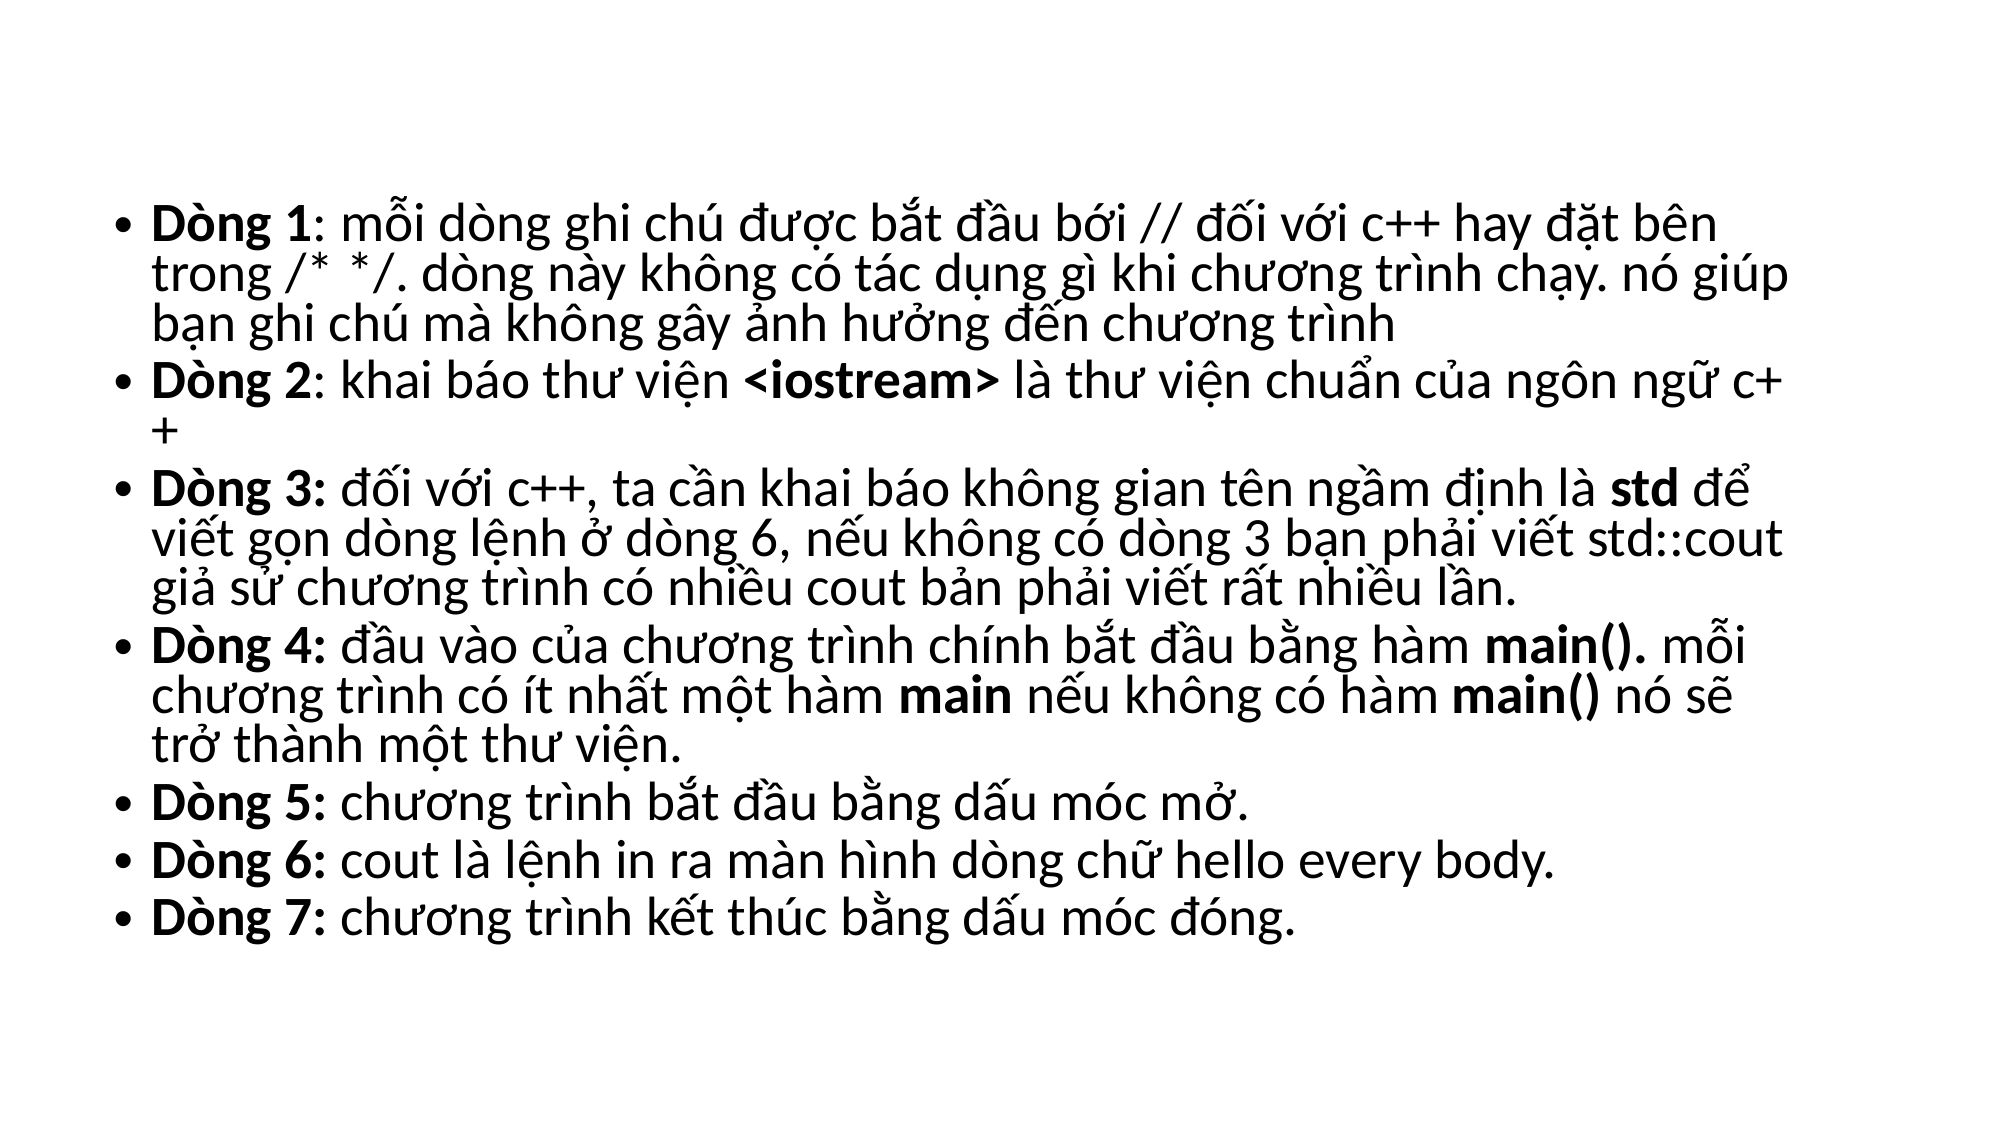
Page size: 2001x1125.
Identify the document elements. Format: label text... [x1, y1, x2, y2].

list Dòng 1: mỗi dòng ghi chú được bắt đầu bới // đối với c++ hay đặt bên trong /* */. dòng này không có tác dụng gì khi chương trình chạy. nó giúp bạn ghi chú mà không gây ảnh hưởng đến chương trình Dòng 2: khai báo thư viện <iostream> là thư viện chuẩn của ngôn ngữ c++ Dòng 3: đối với c++, ta cần khai báo không gian tên ngầm định là std để viết gọn dòng lệnh ở dòng 6, nếu không có dòng 3 bạn phải viết std::cout giả sử chương trình có nhiều cout bản phải viết rất nhiều lần. Dòng 4: đầu vào của chương trình chính bắt đầu bằng hàm main(). mỗi chương trình có ít nhất một hàm main nếu không có hàm main() nó sẽ trở thành một thư viện. Dòng 5: chương trình bắt đầu bằng dấu móc mở. Dòng 6: cout là lệnh in ra màn hình dòng chữ hello every body. Dòng 7: chương trình kết thúc bằng dấu móc đóng. [98, 194, 1824, 968]
